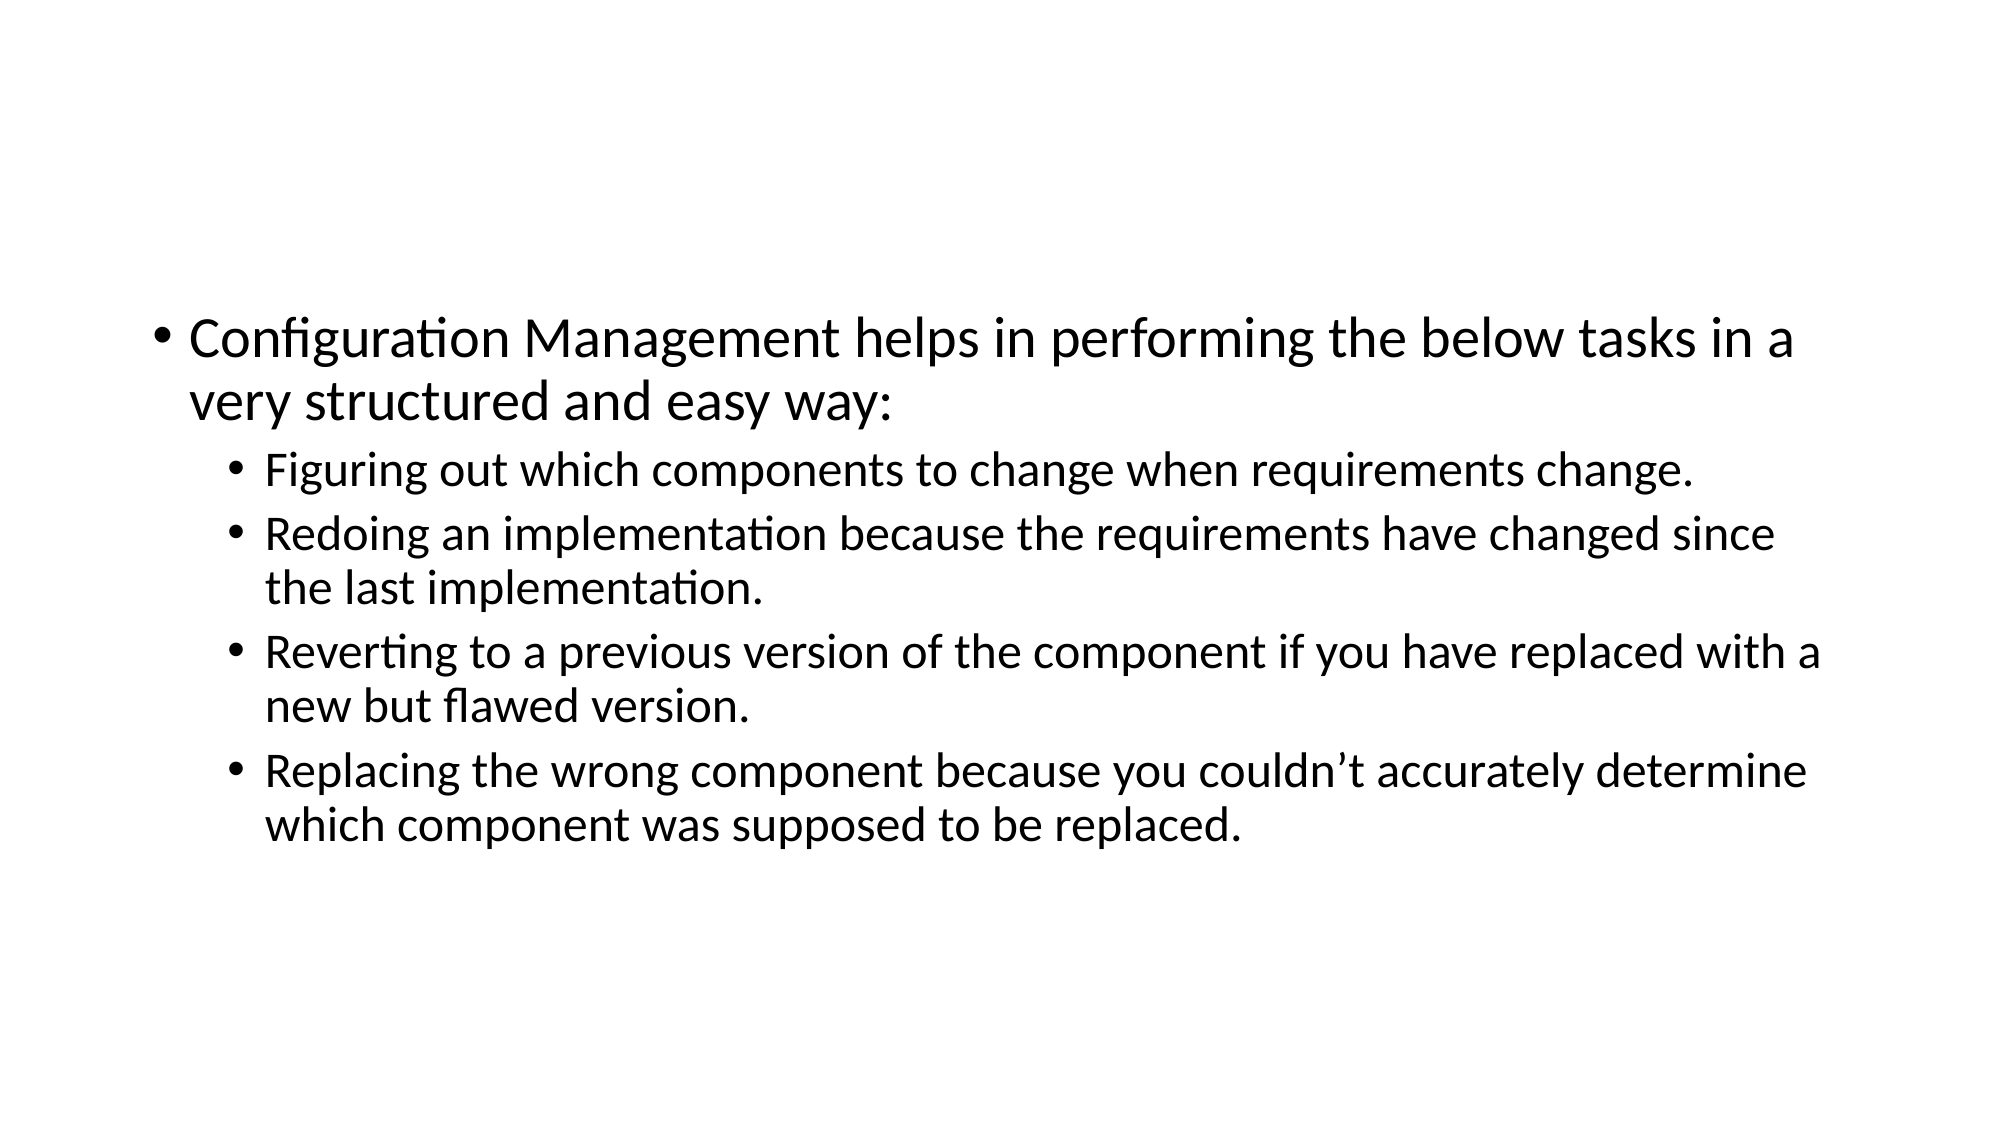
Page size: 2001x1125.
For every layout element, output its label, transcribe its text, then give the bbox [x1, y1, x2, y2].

list Configuration Management helps in performing the below tasks in a very structured and easy way: Figuring out which components to change when requirements change. Redoing an implementation because the requirements have changed since the last implementation. Reverting to a previous version of the component if you have replaced with a new but flawed version. Replacing the wrong component because you couldn’t accurately determine which component was supposed to be replaced. [137, 299, 1863, 1014]
